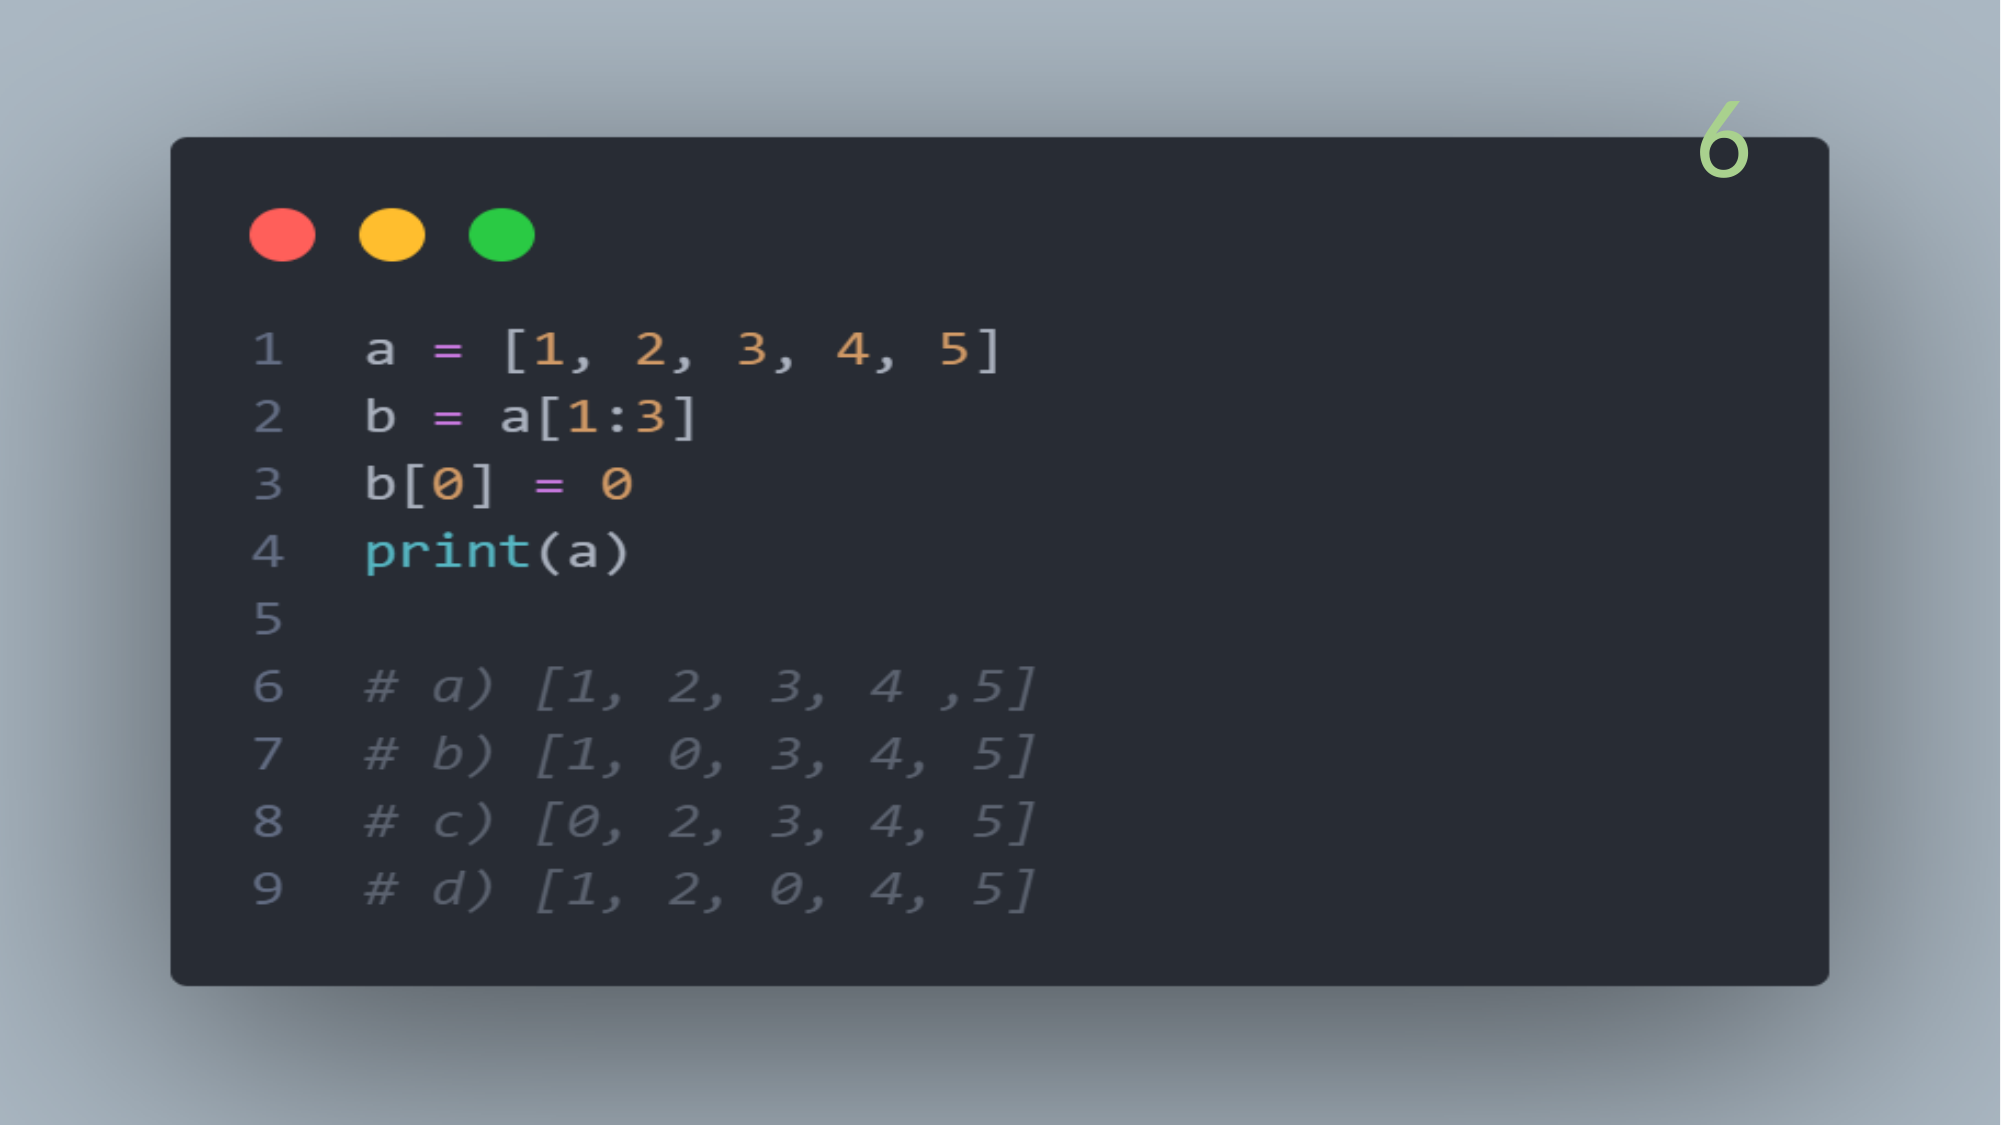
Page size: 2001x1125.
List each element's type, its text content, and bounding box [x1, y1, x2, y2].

picture [0, 0, 2001, 1125]
text_box 6 [1641, 57, 1807, 208]
